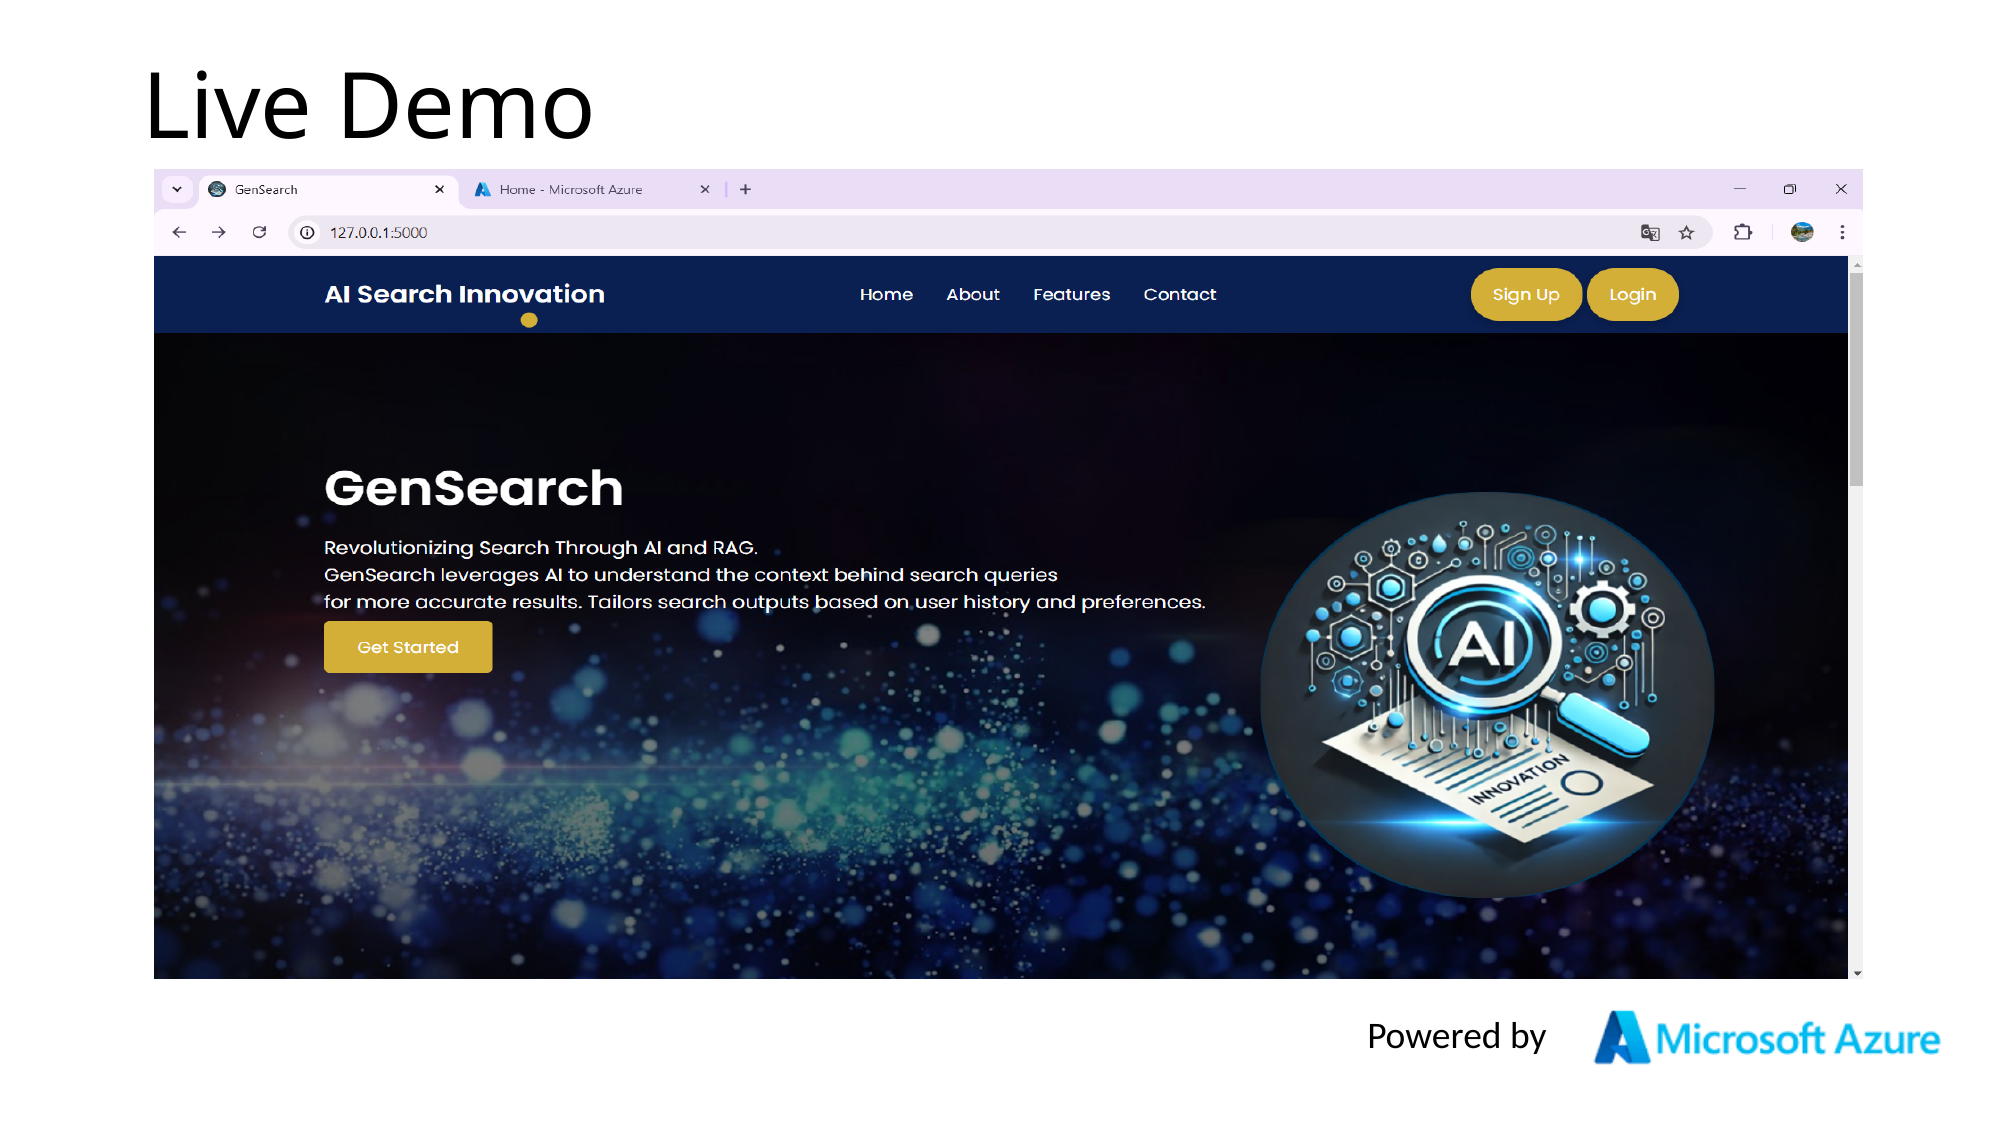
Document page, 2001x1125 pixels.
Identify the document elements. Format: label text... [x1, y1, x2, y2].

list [154, 169, 1863, 980]
title Live Demo [127, 0, 1853, 218]
picture [1591, 996, 1944, 1071]
text_box Powered by [1352, 978, 2000, 1064]
